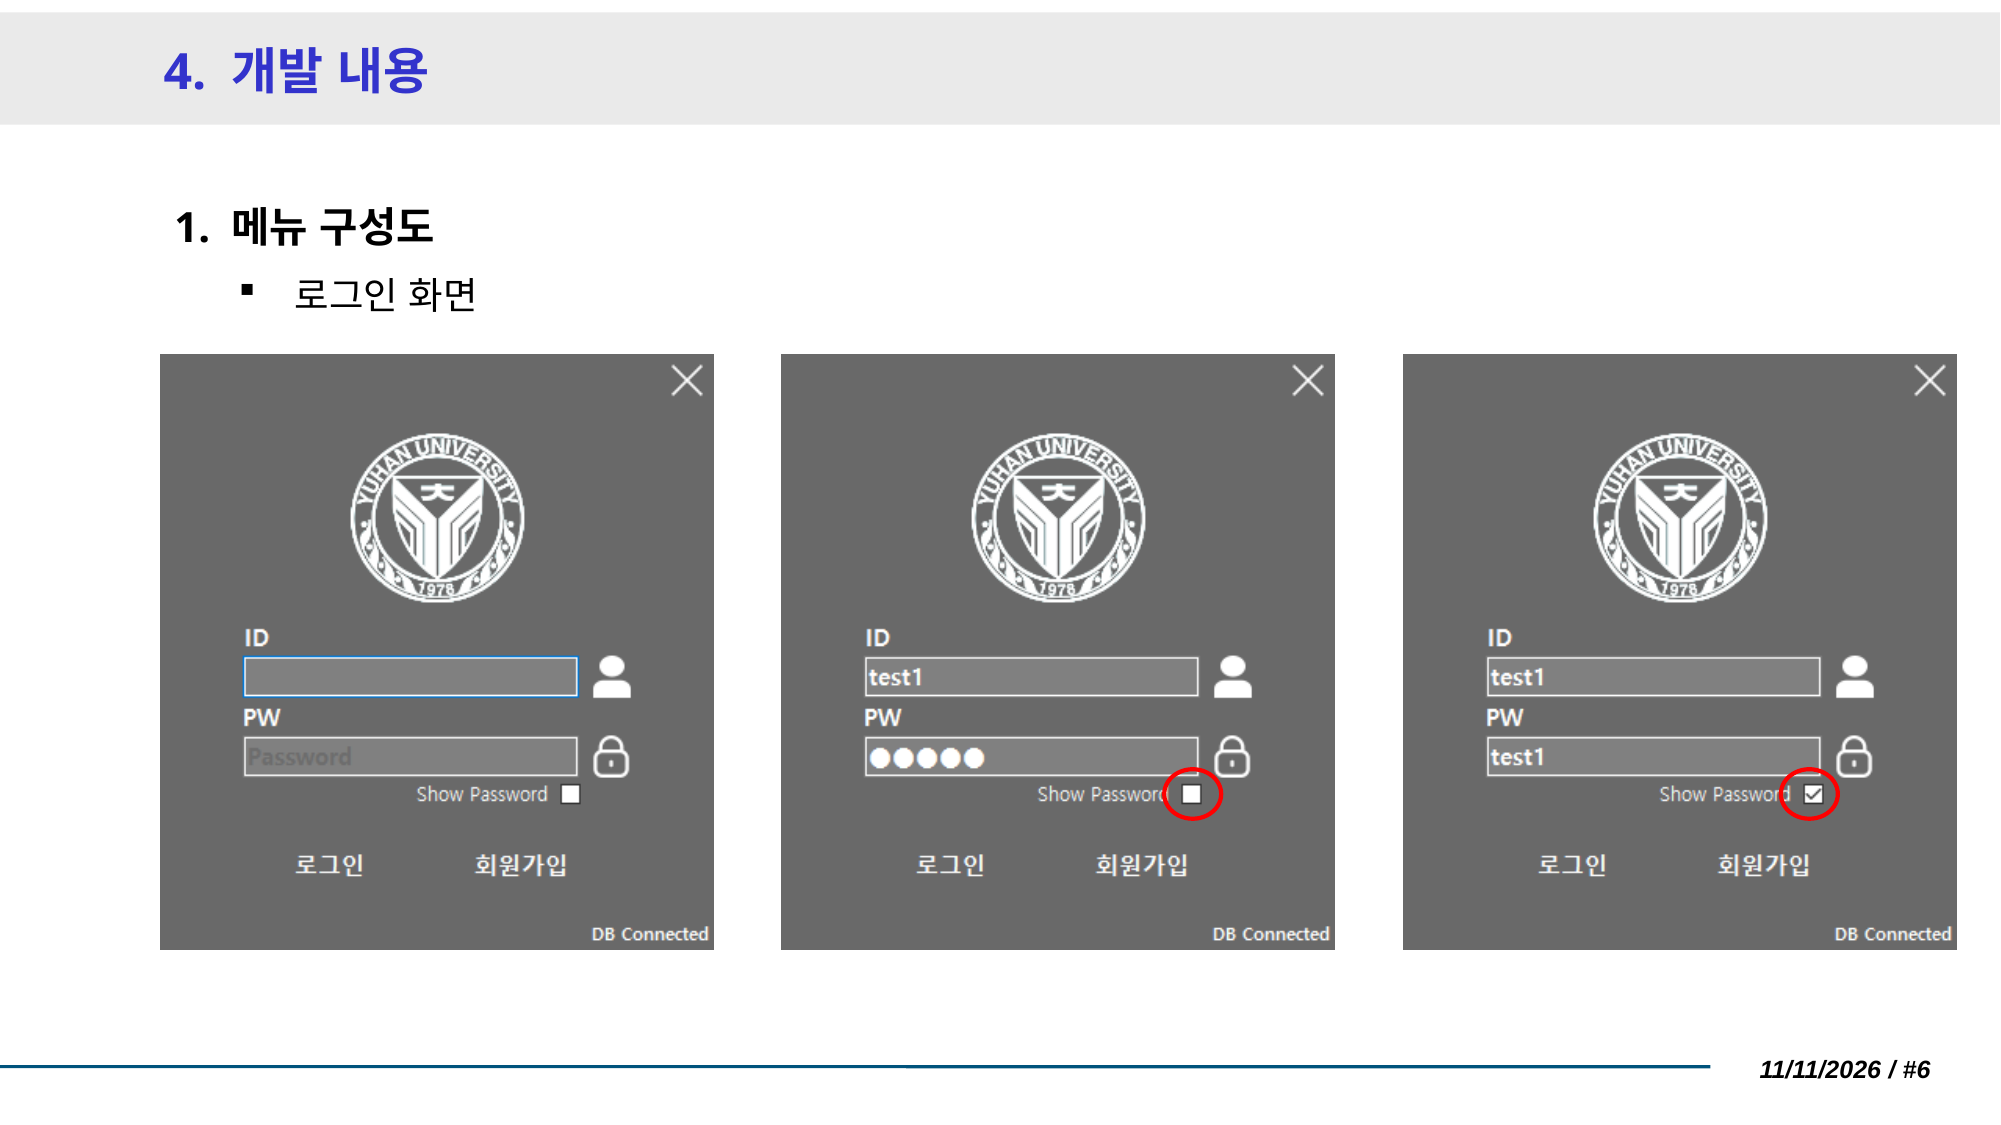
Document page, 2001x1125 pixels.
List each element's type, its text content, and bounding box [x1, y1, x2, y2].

picture [781, 354, 1335, 951]
picture [1402, 354, 1957, 951]
list 1. 메뉴 구성도 로그인 화면 [148, 193, 1860, 1019]
title 4. 개발 내용 [148, 24, 1934, 114]
picture [159, 354, 714, 951]
